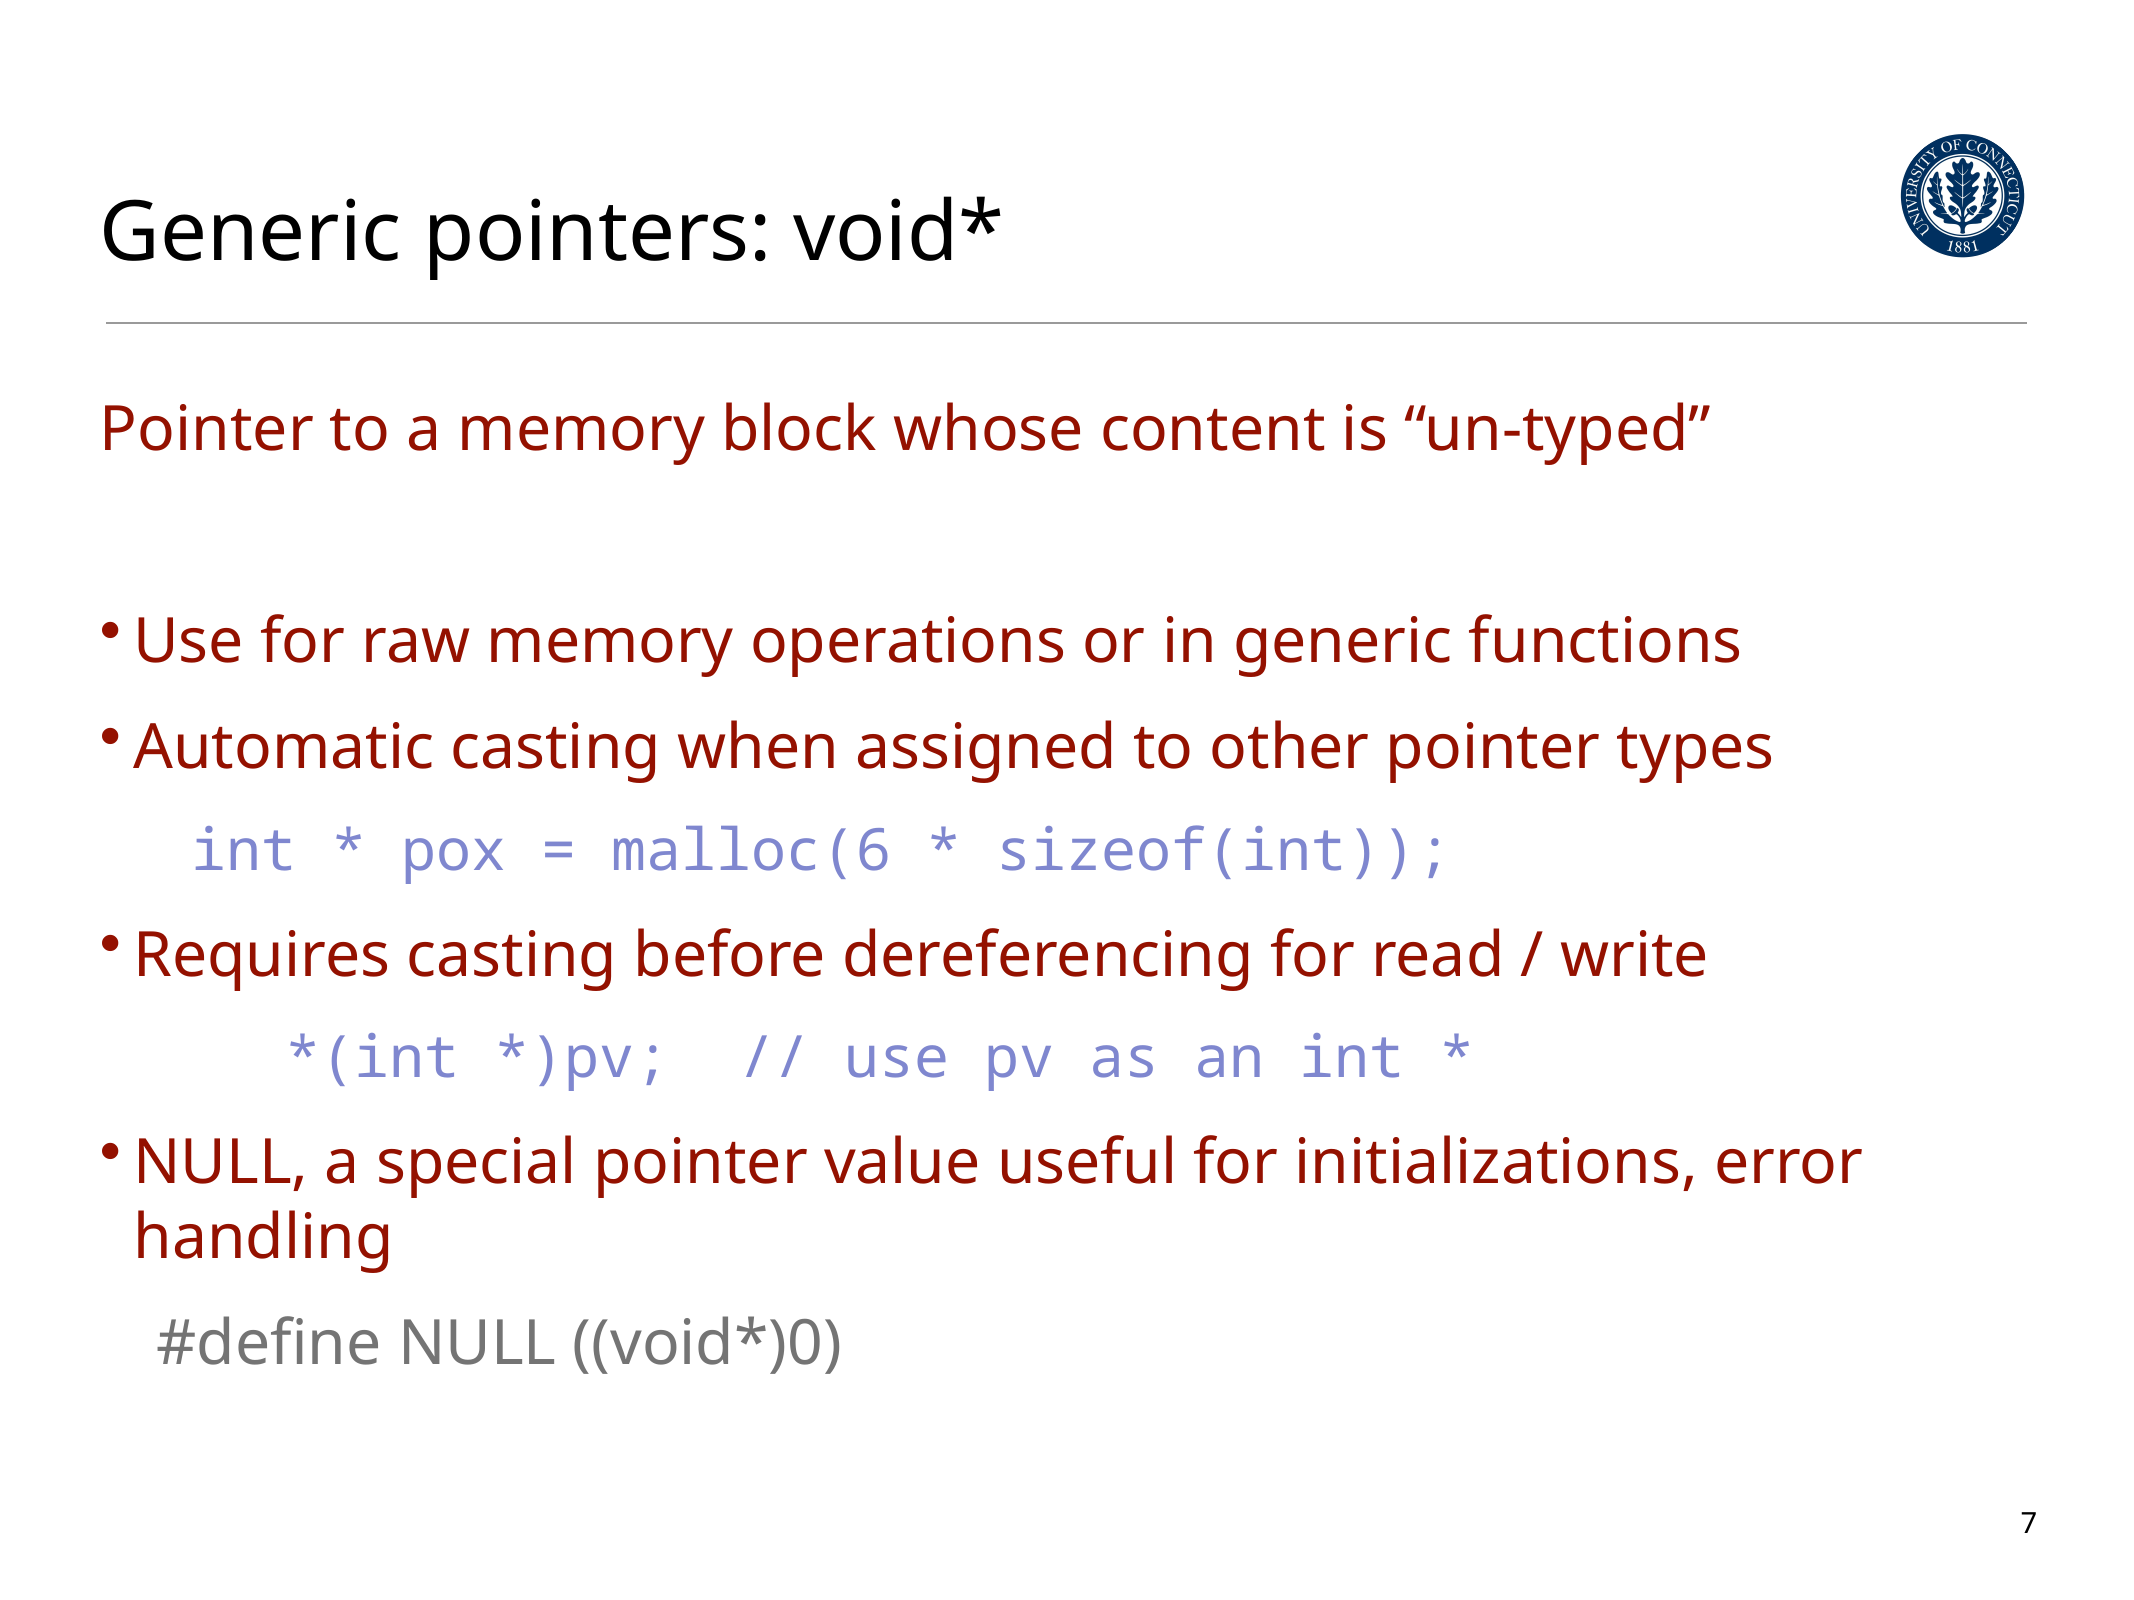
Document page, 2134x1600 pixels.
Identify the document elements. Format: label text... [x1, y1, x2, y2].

list Pointer to a memory block whose content is “un-typed” Use for raw memory operations or in generic functions Automatic casting when assigned to other pointer types int * pox = malloc(6 * sizeof(int)); Requires casting before dereferencing for read / write *(int *)pv; // use pv as an int * NULL, a special pointer value useful for initializations, error handling #define NULL ((void*)0) [93, 380, 2041, 1459]
title Generic pointers: void* [93, 53, 2041, 284]
picture [1900, 133, 2025, 259]
slide_number 7 [1996, 1497, 2045, 1544]
